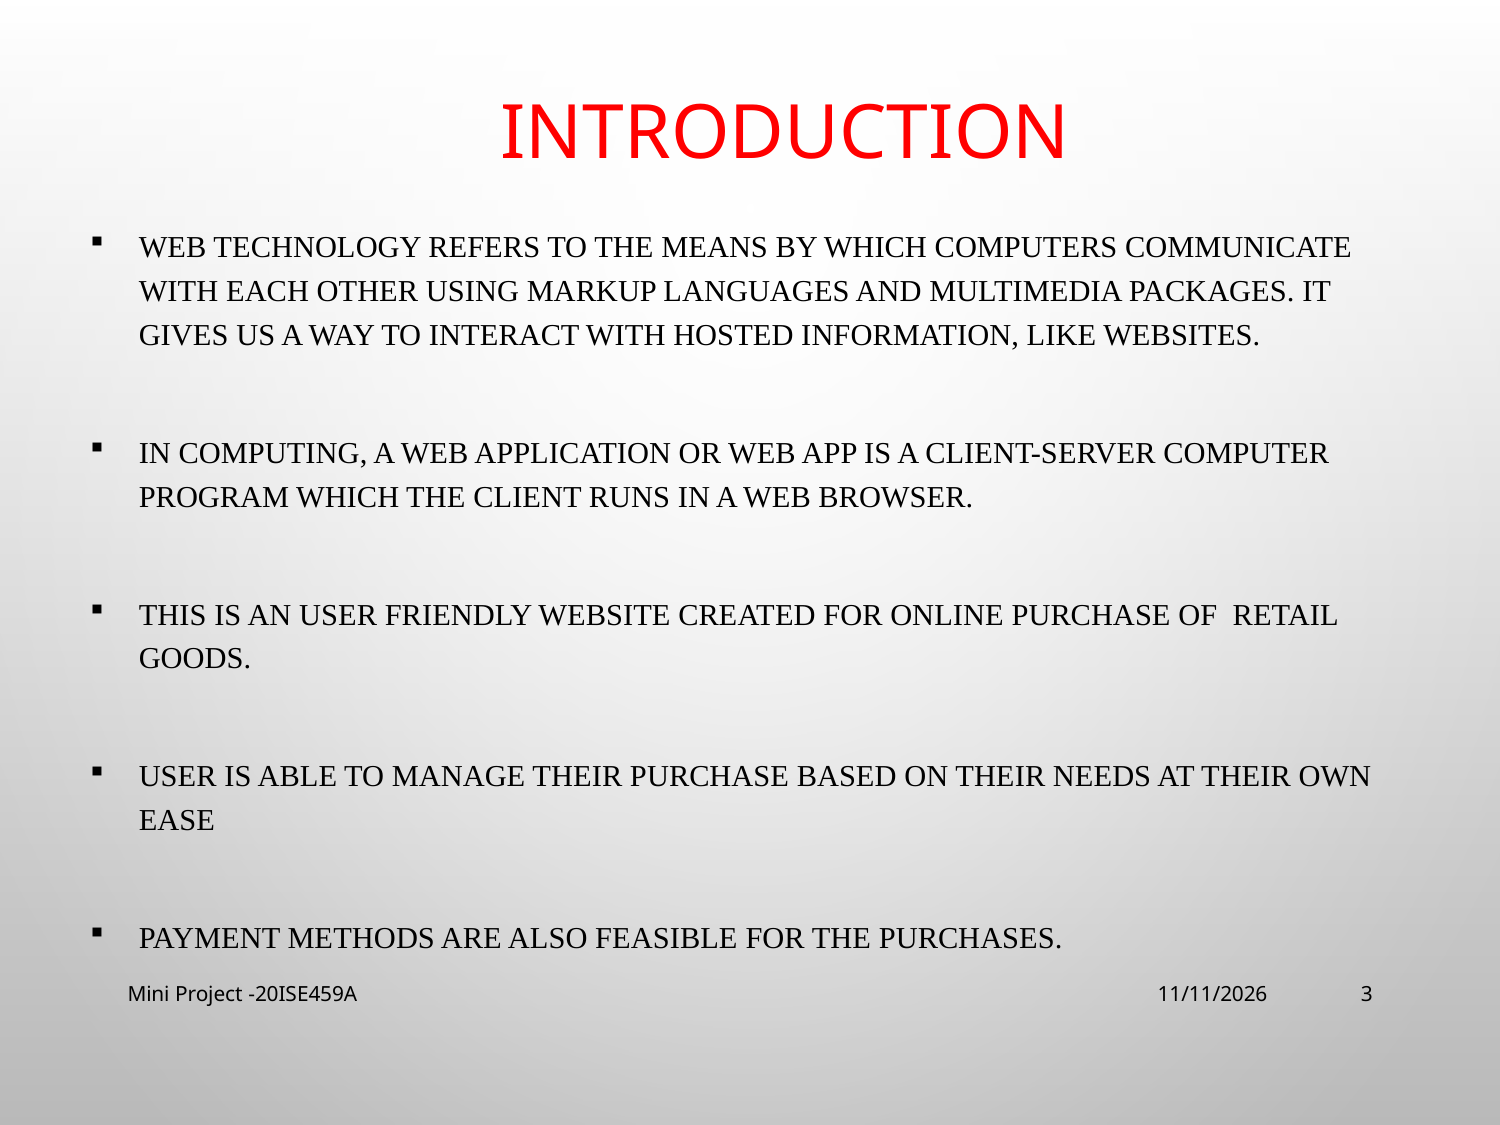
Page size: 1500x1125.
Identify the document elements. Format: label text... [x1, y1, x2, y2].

slide_number 3 [1293, 965, 1388, 1025]
title Introduction [225, 60, 1150, 209]
list Web technology refers to the means by which computers communicate with each other using markup languages and multimedia packages. It gives us a way to interact with hosted information, like websites. In computing, a web application or web app is a client-server computer program which the client runs in a web browser. This is an user friendly website created for online purchase of Retail goods. User is able to manage their purchase based on their needs at their own ease Payment methods are also feasible for the purchases. [75, 212, 1400, 970]
footer Mini Project -20ISE459A [112, 965, 934, 1025]
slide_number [944, 965, 1283, 1025]
picture [0, 0, 1500, 1125]
